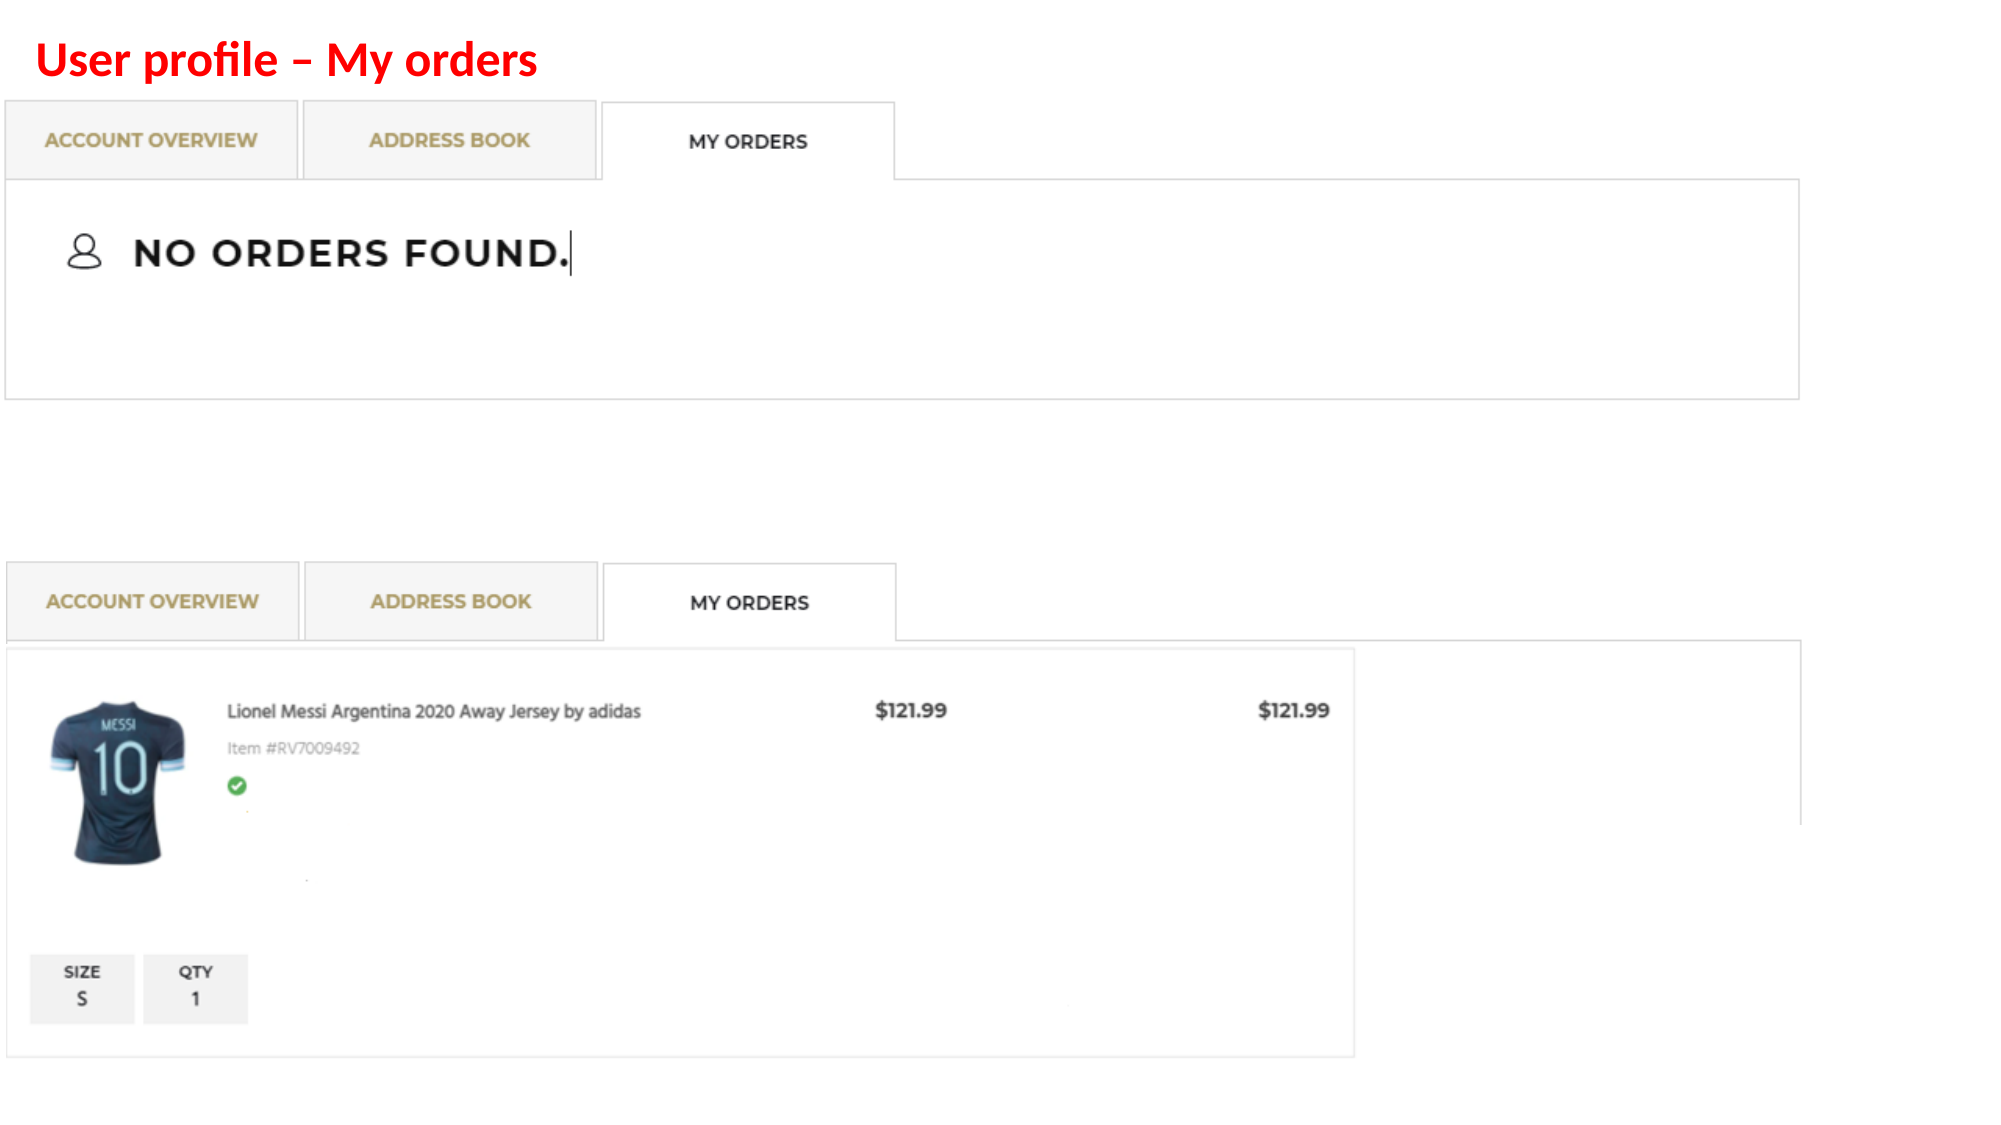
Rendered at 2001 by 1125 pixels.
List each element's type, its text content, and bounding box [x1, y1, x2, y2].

picture [0, 94, 1811, 405]
text_box User profile – My orders [20, 18, 554, 94]
picture [6, 560, 1805, 1063]
